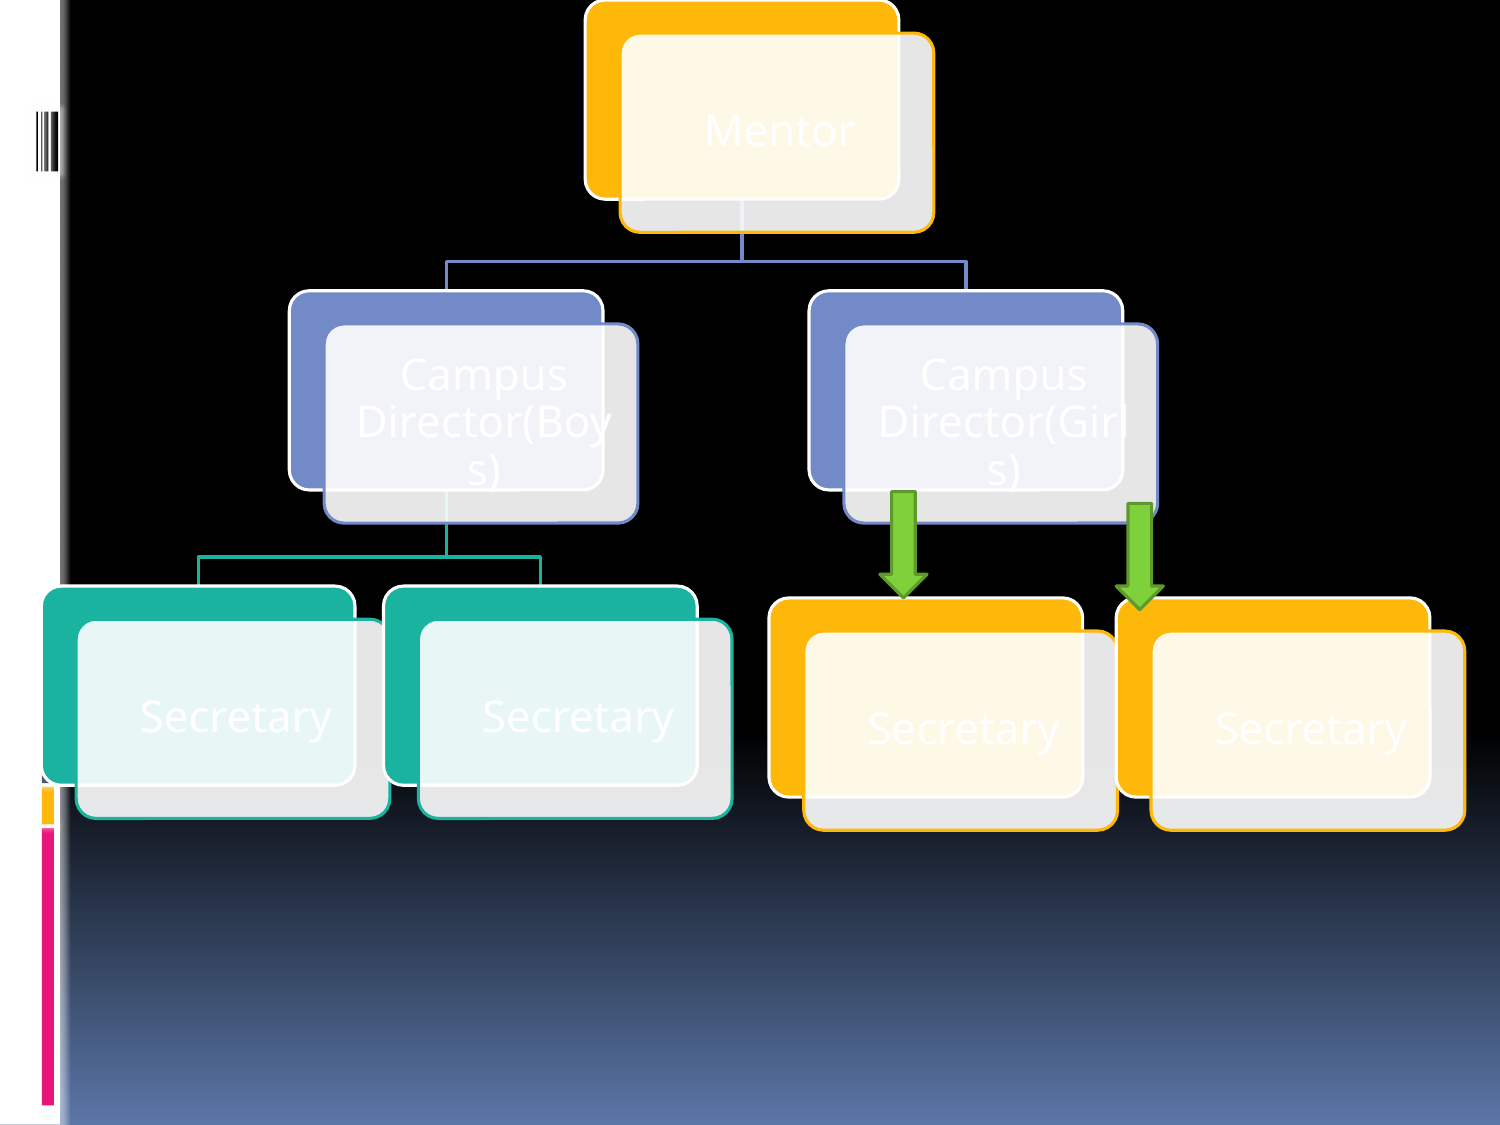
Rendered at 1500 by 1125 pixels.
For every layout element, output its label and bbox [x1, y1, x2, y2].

text_box [0, 0, 1500, 1125]
